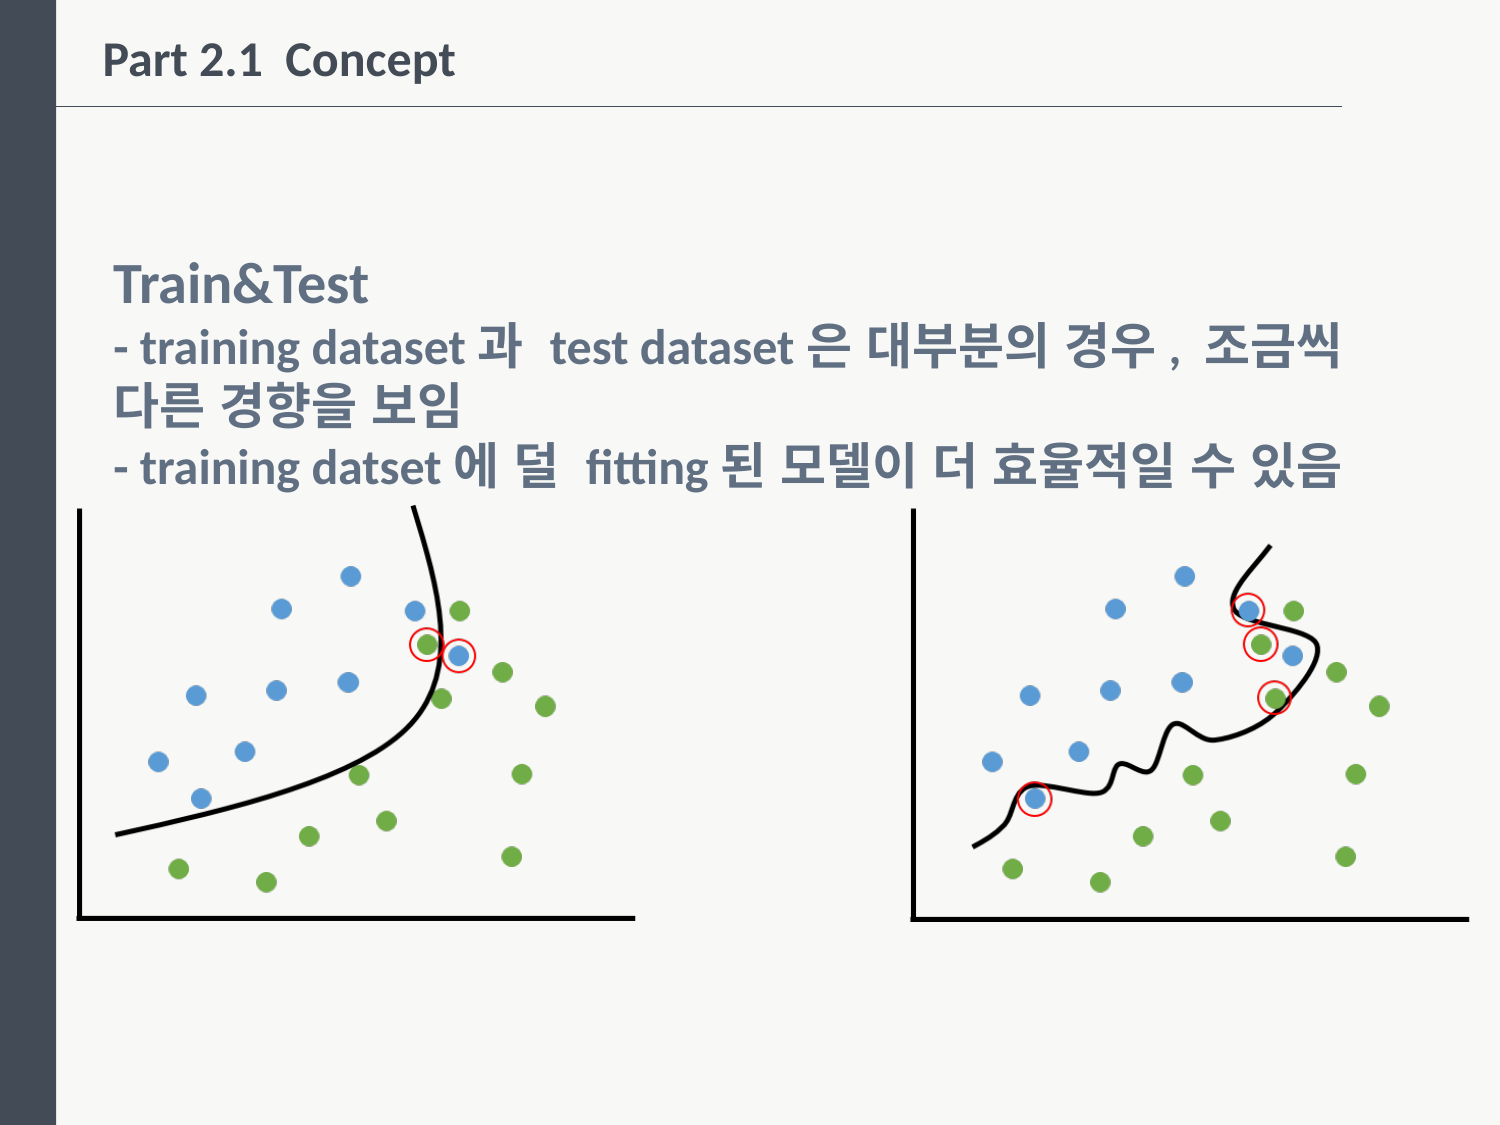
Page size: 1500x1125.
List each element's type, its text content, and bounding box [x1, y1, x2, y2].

text_box Train&Test - training dataset과 test dataset은 대부분의 경우, 조금씩 다른 경향을 보임 - training datset에 덜 fitting된 모델이 더 효율적일 수 있음 [98, 237, 1404, 503]
text_box [0, 0, 57, 1125]
picture [76, 504, 1472, 922]
text_box Part 2.1 Concept [87, 18, 471, 94]
